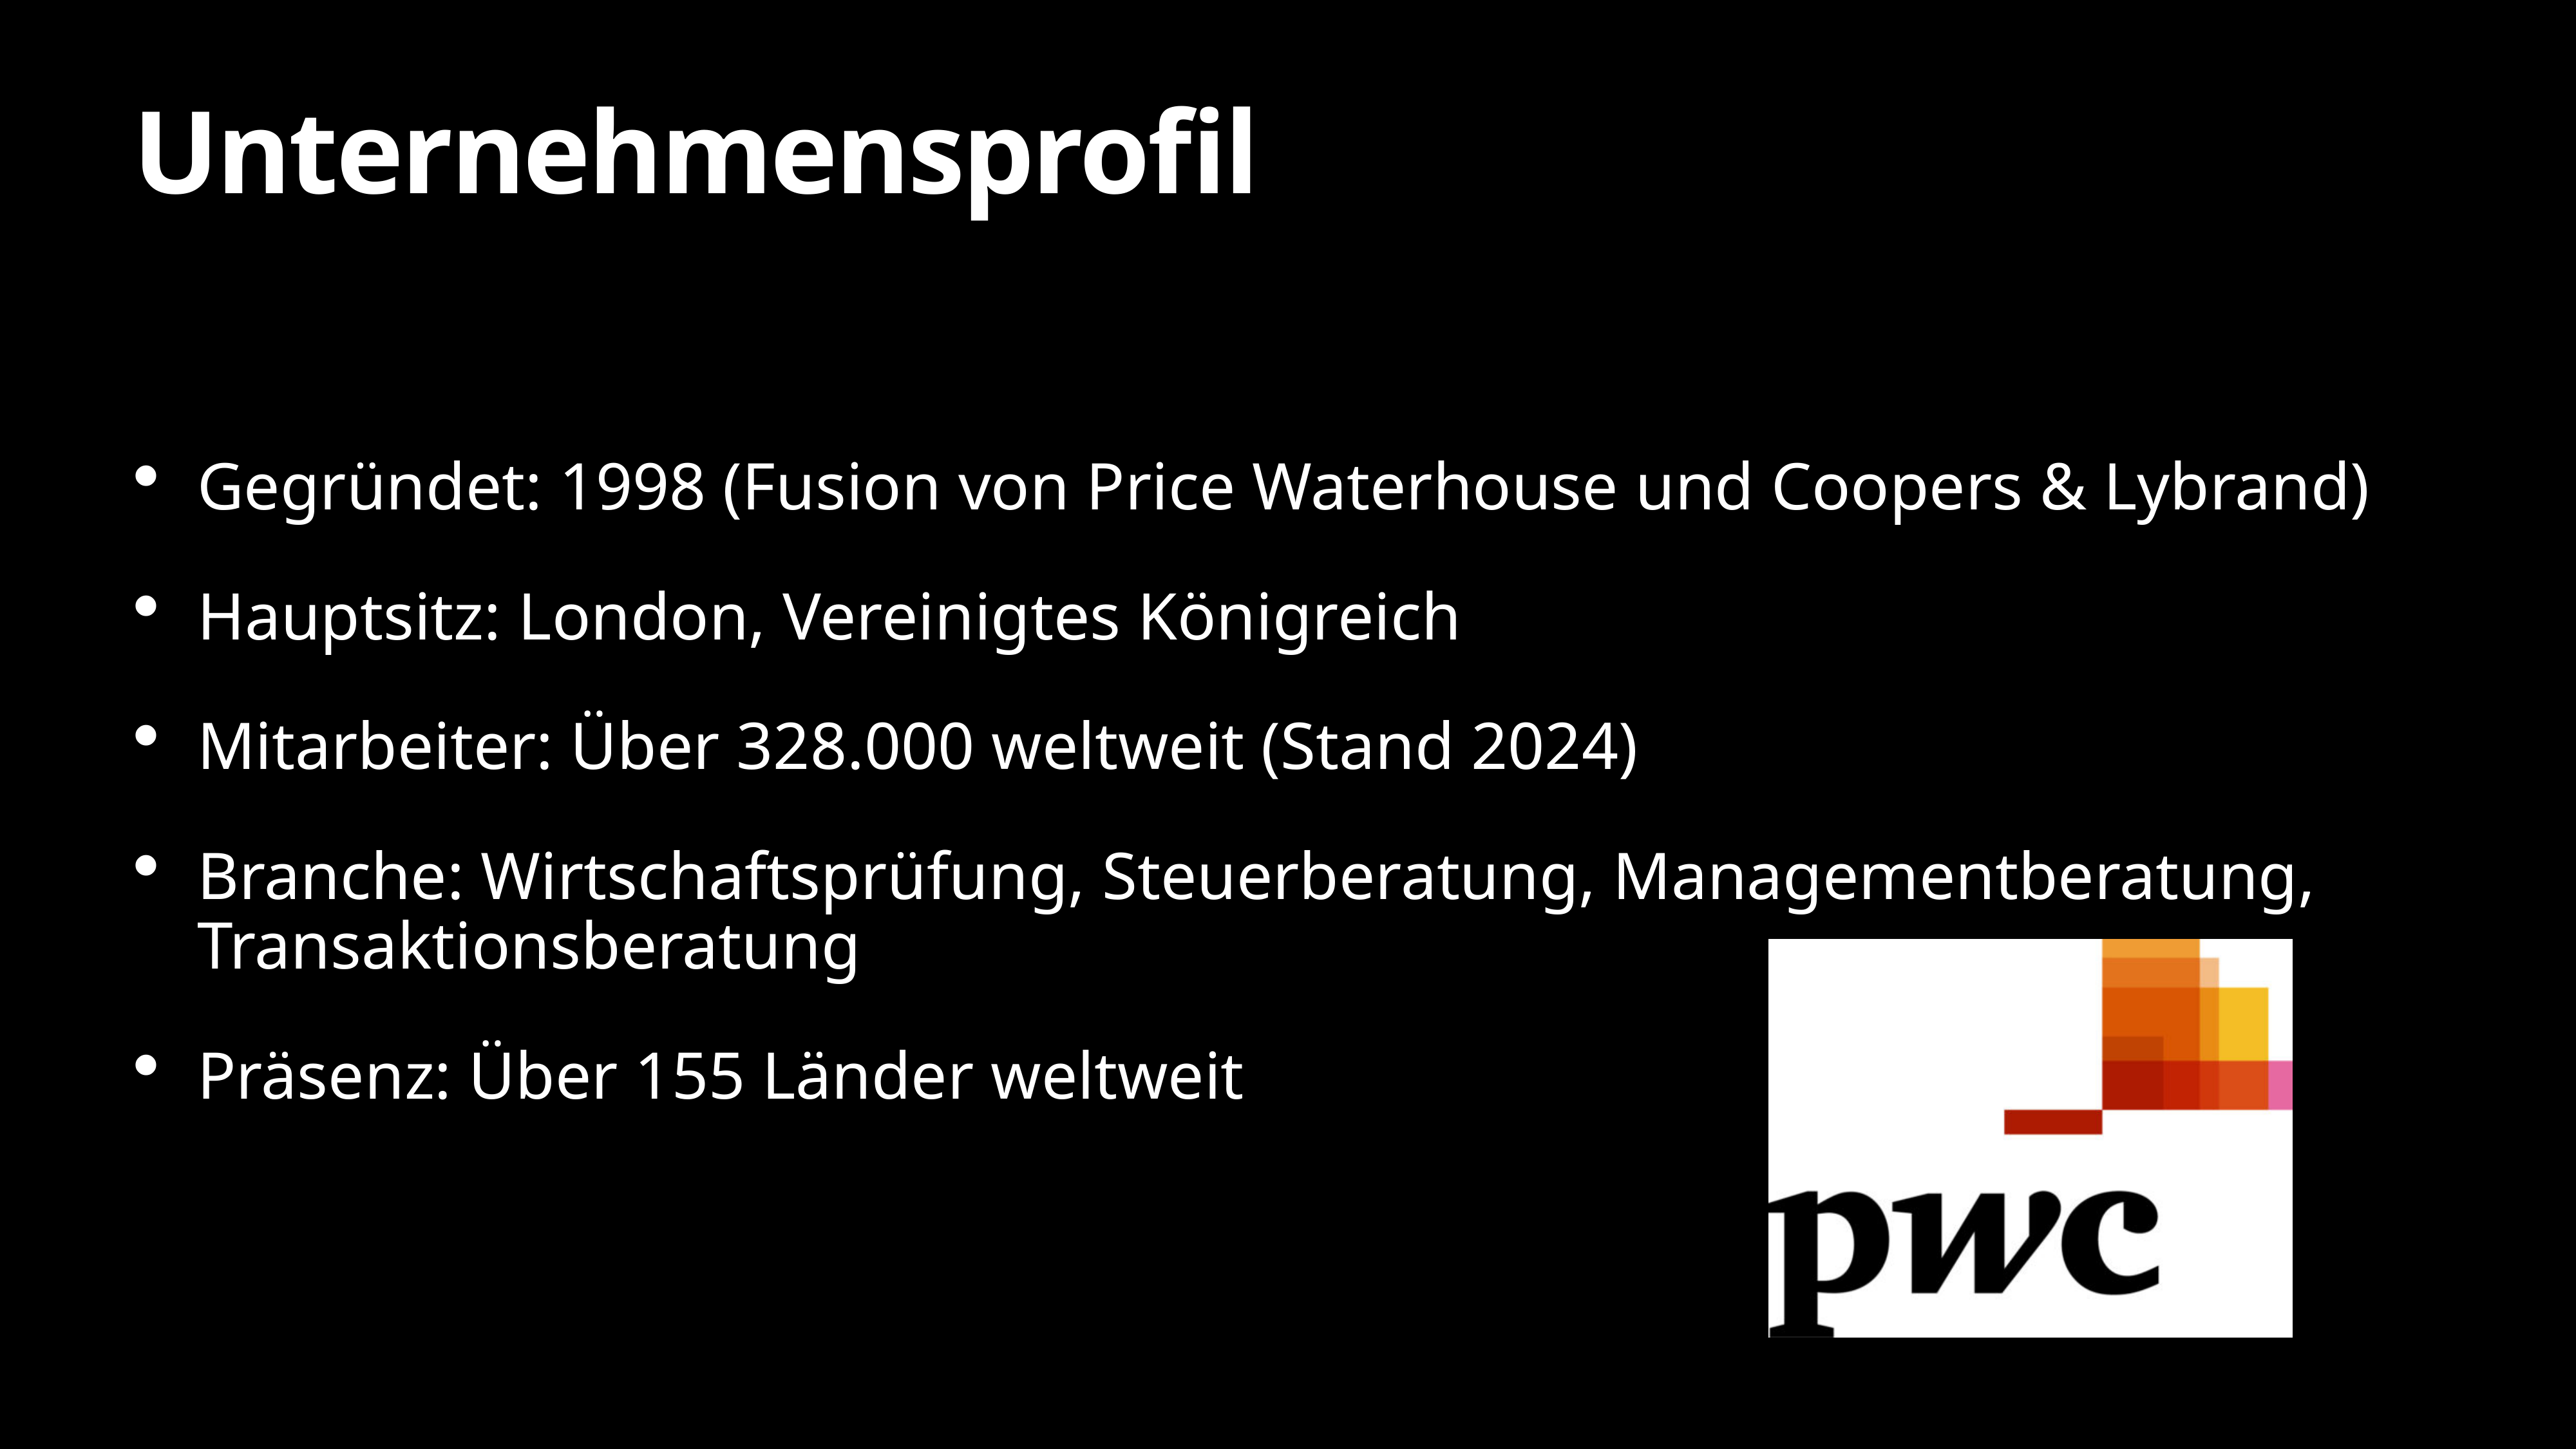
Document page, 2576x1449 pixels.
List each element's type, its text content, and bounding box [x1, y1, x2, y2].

list Gegründet: 1998 (Fusion von Price Waterhouse und Coopers & Lybrand) Hauptsitz: London, Vereinigtes Königreich Mitarbeiter: Über 328.000 weltweit (Stand 2024) Branche: Wirtschaftsprüfung, Steuerberatung, Managementberatung, Transaktionsberatung Präsenz: Über 155 Länder weltweit [127, 448, 2449, 1321]
picture [1768, 939, 2293, 1338]
title Unternehmensprofil [127, 100, 2449, 252]
